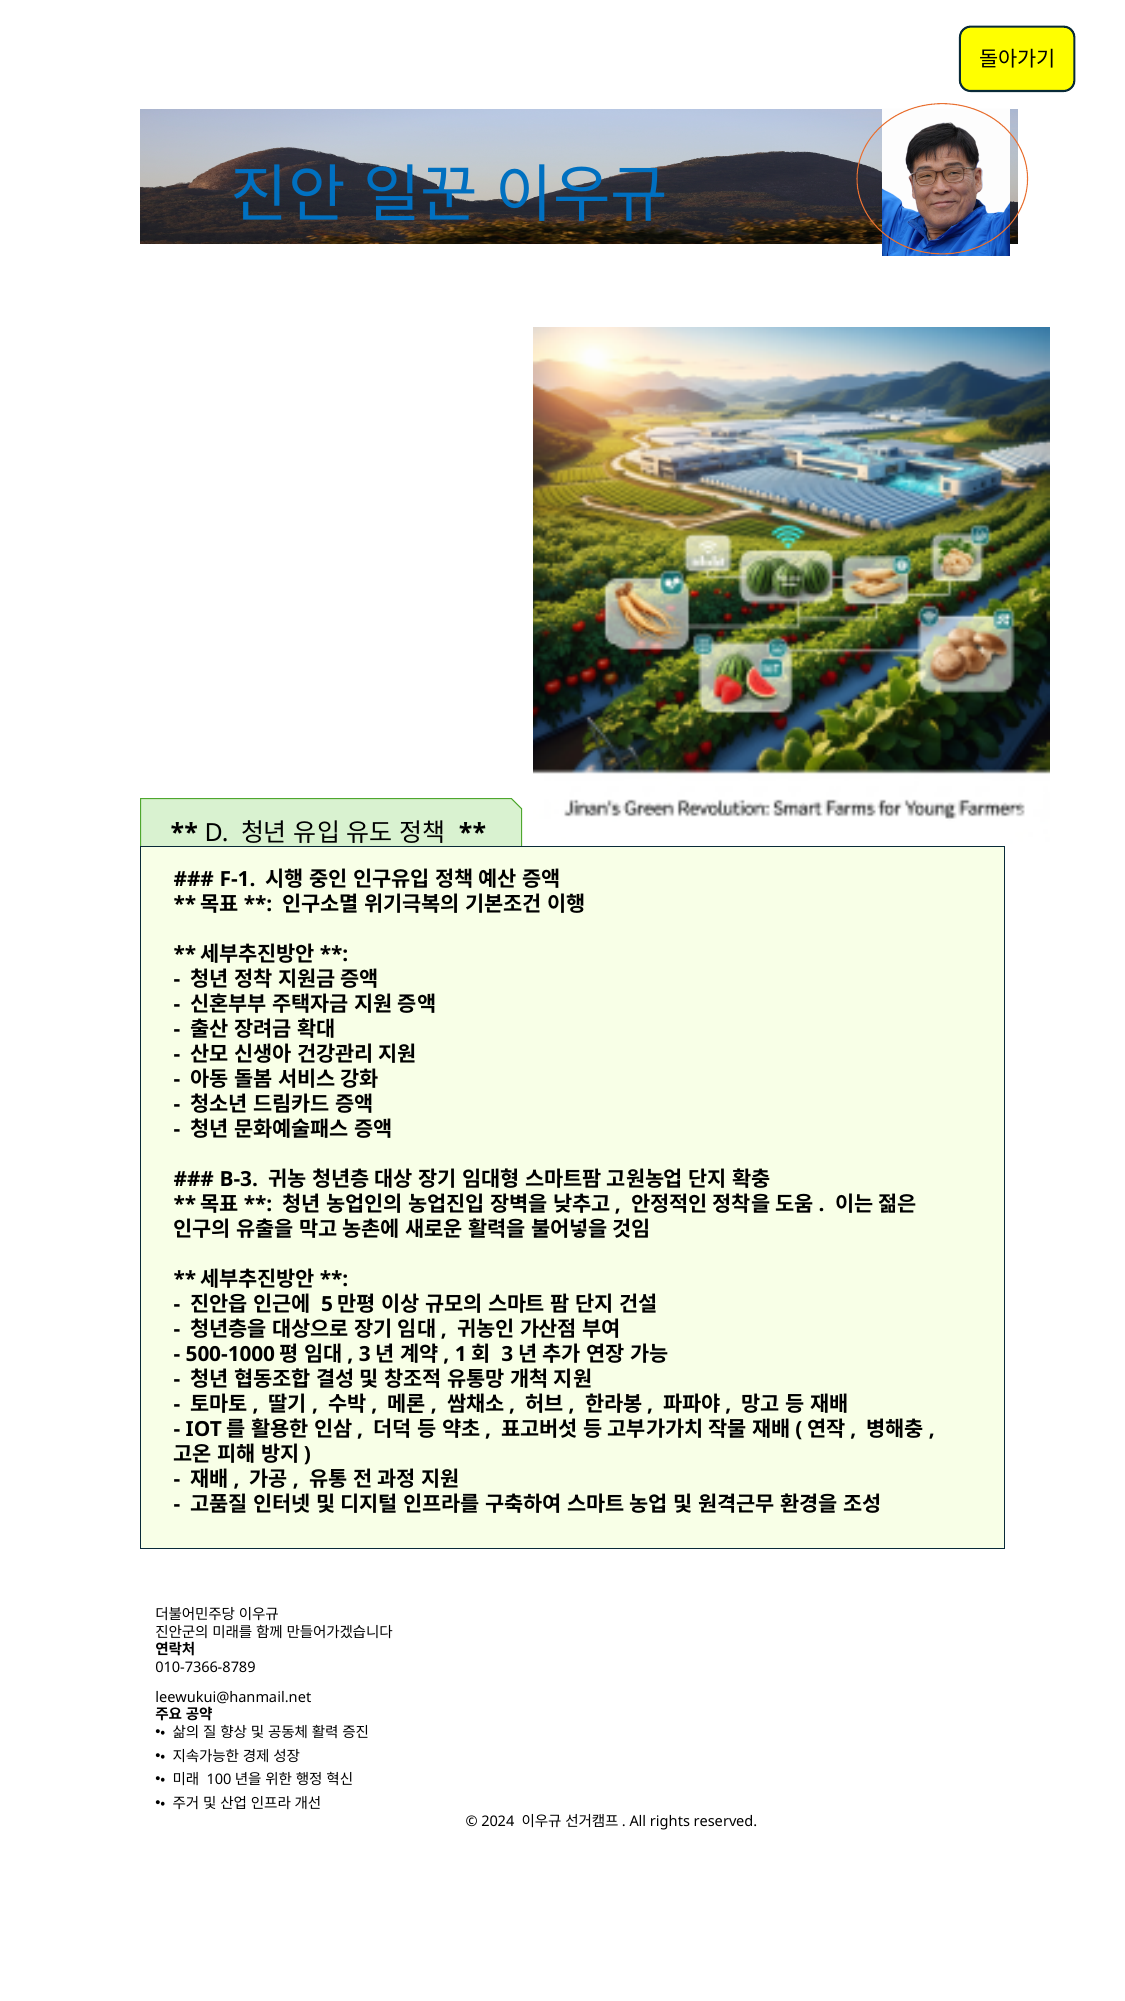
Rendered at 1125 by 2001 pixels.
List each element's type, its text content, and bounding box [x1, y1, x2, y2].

text_box ** D. 청년 유입 유도 정책 ** [138, 797, 524, 861]
text_box [139, 845, 1006, 1550]
text_box ### F-1. 시행 중인 인구유입 정책 예산 증액 **목표**: 인구소멸 위기극복의 기본조건 이행 **세부추진방안**: - 청년 정착 지원금 증액 - 신혼부부 주택자금 지원 증액 - 출산 장려금 확대 - 산모 신생아 건강관리 지원 - 아동 돌봄 서비스 강화 - 청소년 드림카드 증액 - 청년 문화예술패스 증액 ### B-3. 귀농 청년층 대상 장기 임대형 스마트팜 고원농업 단지 확충 **목표**: 청년 농업인의 농업진입 장벽을 낮추고, 안정적인 정착을 도움. 이는 젊은 인구의 유출을 막고 농촌에 새로운 활력을 불어넣을 것임 **세부추진방안**: - 진안읍 인근에 5만평 이상 규모의 스마트 팜 단지 건설 - 청년층을 대상으로 장기 임대, 귀농인 가산점 부여 - 500-1000평 임대, 3년 계약, 1회 3년 추가 연장 가능 - 청년 협동조합 결성 및 창조적 유통망 개척 지원 - 토마토, 딸기, 수박, 메론, 쌈채소, 허브, 한라봉, 파파야, 망고 등 재배 - IOT를 활용한 인삼, 더덕 등 약초, 표고버섯 등 고부가가치 작물 재배(연작, 병해충, 고온 피해 방지) - 재배, 가공, 유통 전 과정 지원 - 고품질 인터넷 및 디지털 인프라를 구축하여 스마트 농업 및 원격근무 환경을 조성 [158, 858, 967, 1523]
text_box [856, 103, 1029, 257]
picture [532, 326, 1051, 845]
text_box 이우규 더불어민주당 이우규 진안군의 미래를 함께 만들어가겠습니다 연락처 010-7366-8789 leewukui@hanmail.net 주요 공약 • 삶의 질 향상 및 공동체 활력 증진 • 지속가능한 경제 성장 • 미래 100년을 위한 행정 혁신 • 주거 및 산업 인프라 개선 © 2024 이우규 선거캠프. All rights reserved. [140, 1547, 1083, 1837]
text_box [959, 26, 1075, 92]
picture [140, 109, 856, 245]
